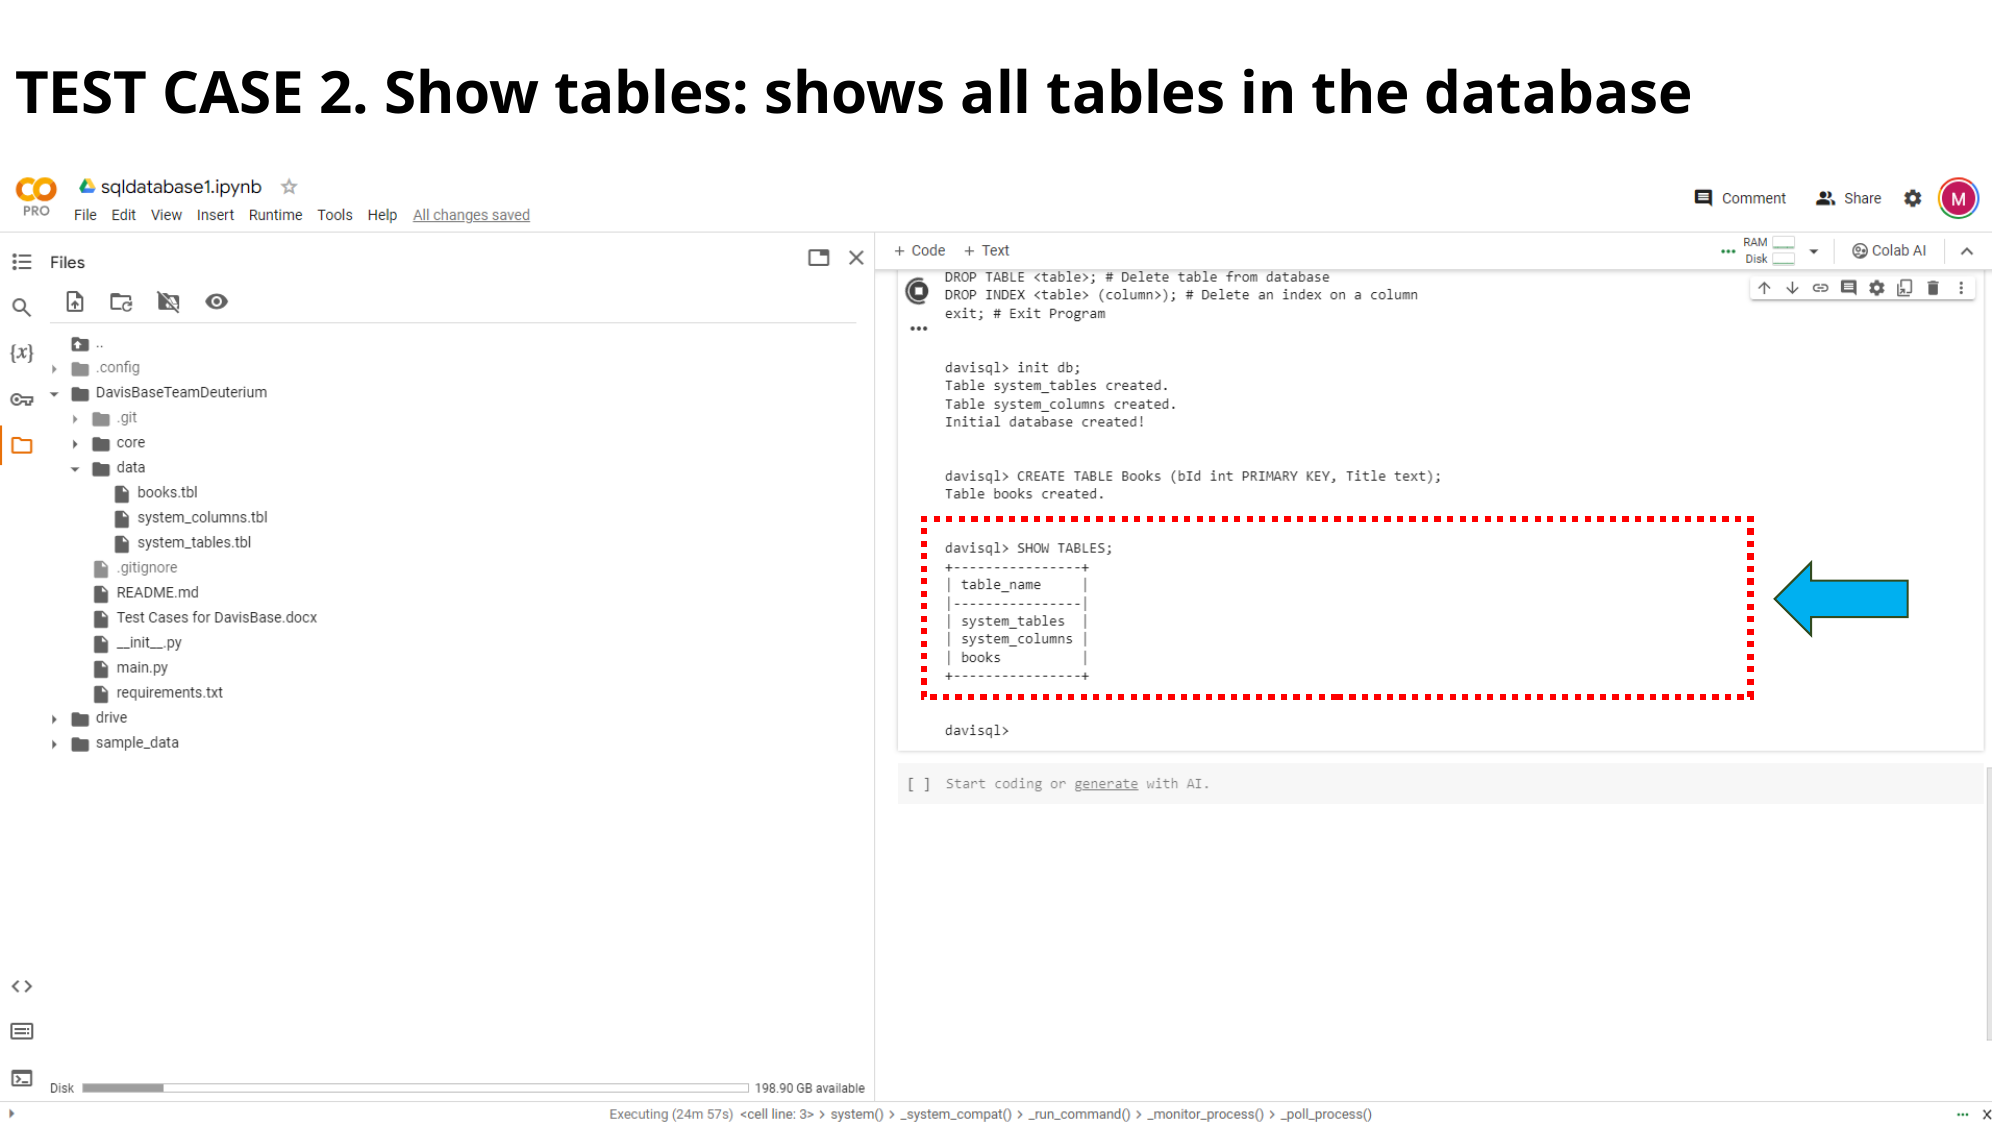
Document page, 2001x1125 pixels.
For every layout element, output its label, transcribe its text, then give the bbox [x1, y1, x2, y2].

text_box TEST CASE 2. Show tables: shows all tables in the database [0, 0, 2000, 134]
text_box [0, 168, 1992, 1125]
